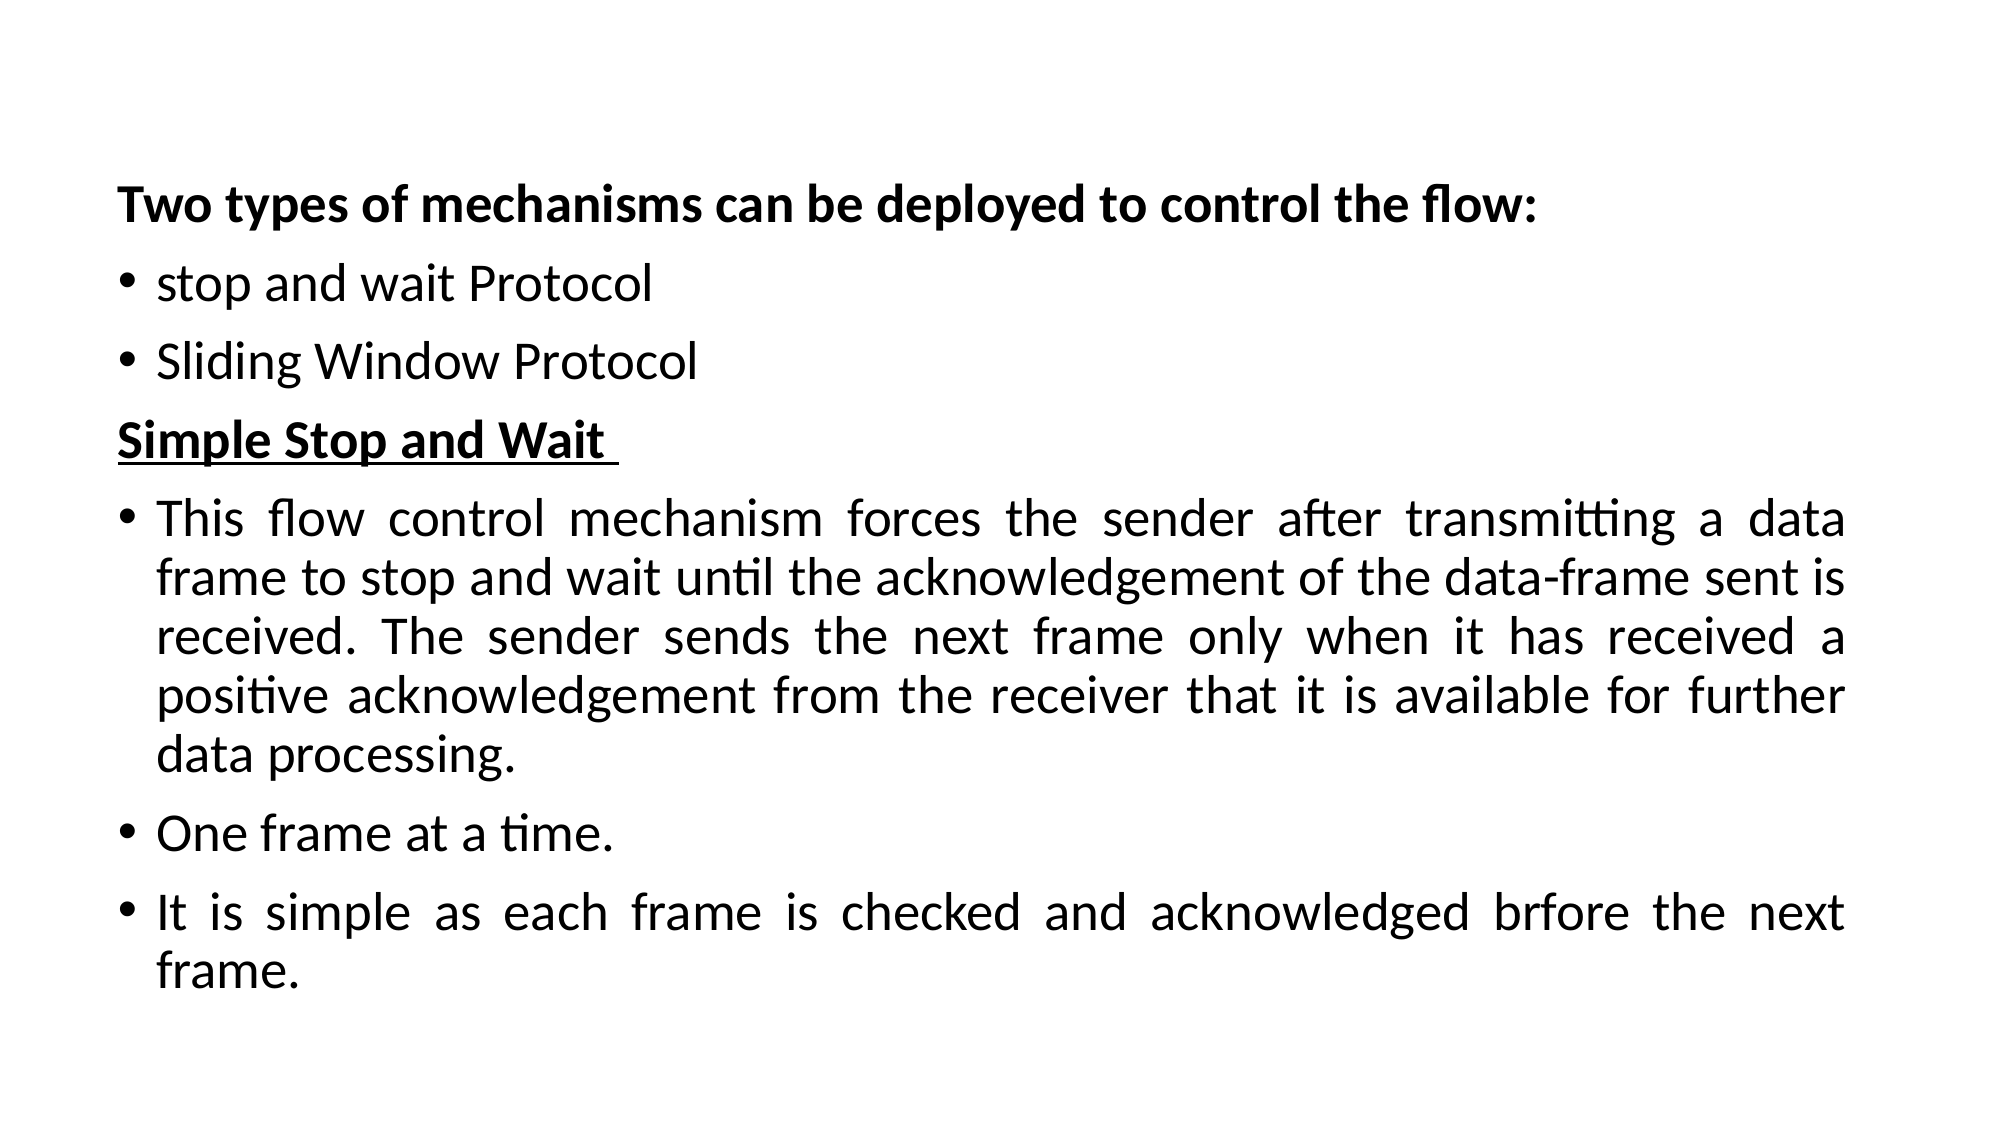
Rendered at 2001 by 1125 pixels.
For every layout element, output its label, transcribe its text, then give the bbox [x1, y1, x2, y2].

list Two types of mechanisms can be deployed to control the flow: stop and wait Protocol Sliding Window Protocol Simple Stop and Wait This flow control mechanism forces the sender after transmitting a data frame to stop and wait until the acknowledgement of the data-frame sent is received. The sender sends the next frame only when it has received a positive acknowledgement from the receiver that it is available for further data processing. One frame at a time. It is simple as each frame is checked and acknowledged brfore the next frame. [102, 82, 1863, 1014]
